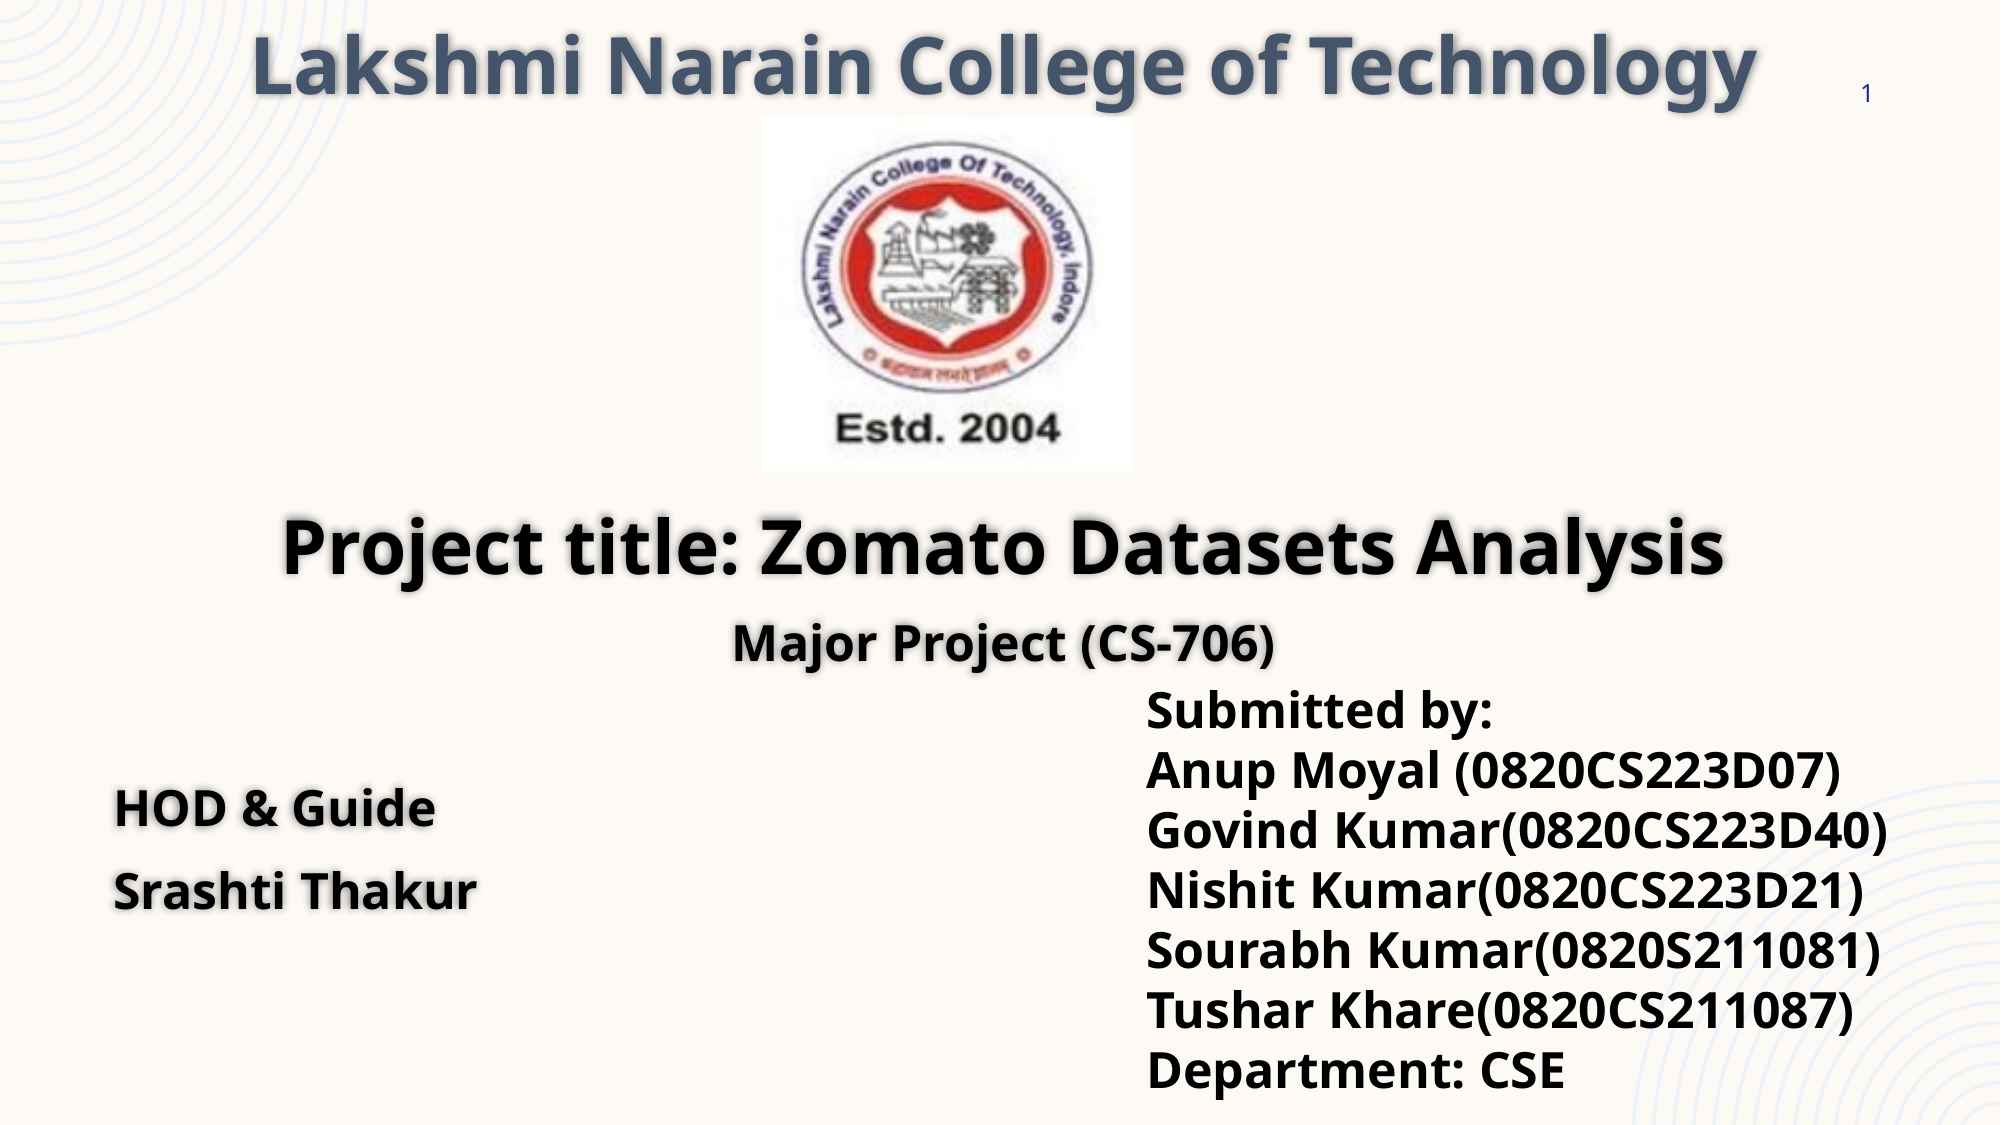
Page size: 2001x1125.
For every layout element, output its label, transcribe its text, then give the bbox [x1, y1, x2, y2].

picture [761, 117, 1132, 474]
text_box Submitted by: Anup Moyal (0820CS223D07) Govind Kumar(0820CS223D40) Nishit Kumar(0820CS223D21) Sourabh Kumar(0820S211081) Tushar Khare(0820CS211087) Department: CSE [1131, 611, 1935, 1125]
text_box Project title: Zomato Datasets Analysis Major Project (CS-706) HOD & Guide Srashti Thakur [98, 491, 1910, 1103]
text_box Lakshmi Narain College of Technology [34, 0, 1973, 118]
